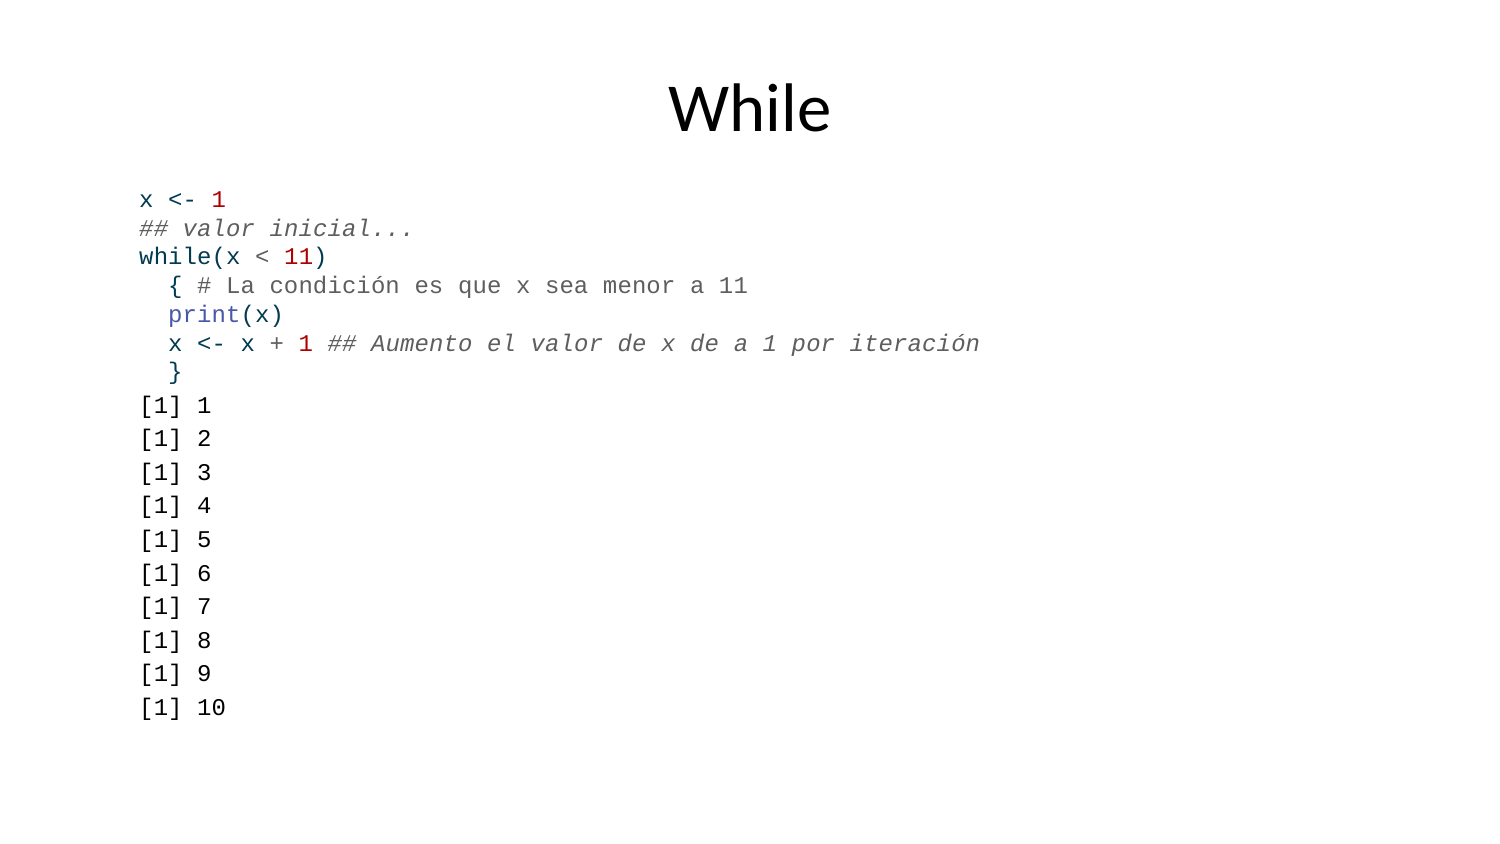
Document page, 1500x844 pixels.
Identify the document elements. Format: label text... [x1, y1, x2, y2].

list x <- 1 ## valor inicial... while(x < 11) { # La condición es que x sea menor a 11 print(x) x <- x + 1 ## Aumento el valor de x de a 1 por iteración } [1] 1 [1] 2 [1] 3 [1] 4 [1] 5 [1] 6 [1] 7 [1] 8 [1] 9 [1] 10 [75, 175, 1425, 733]
title While [75, 33, 1425, 175]
